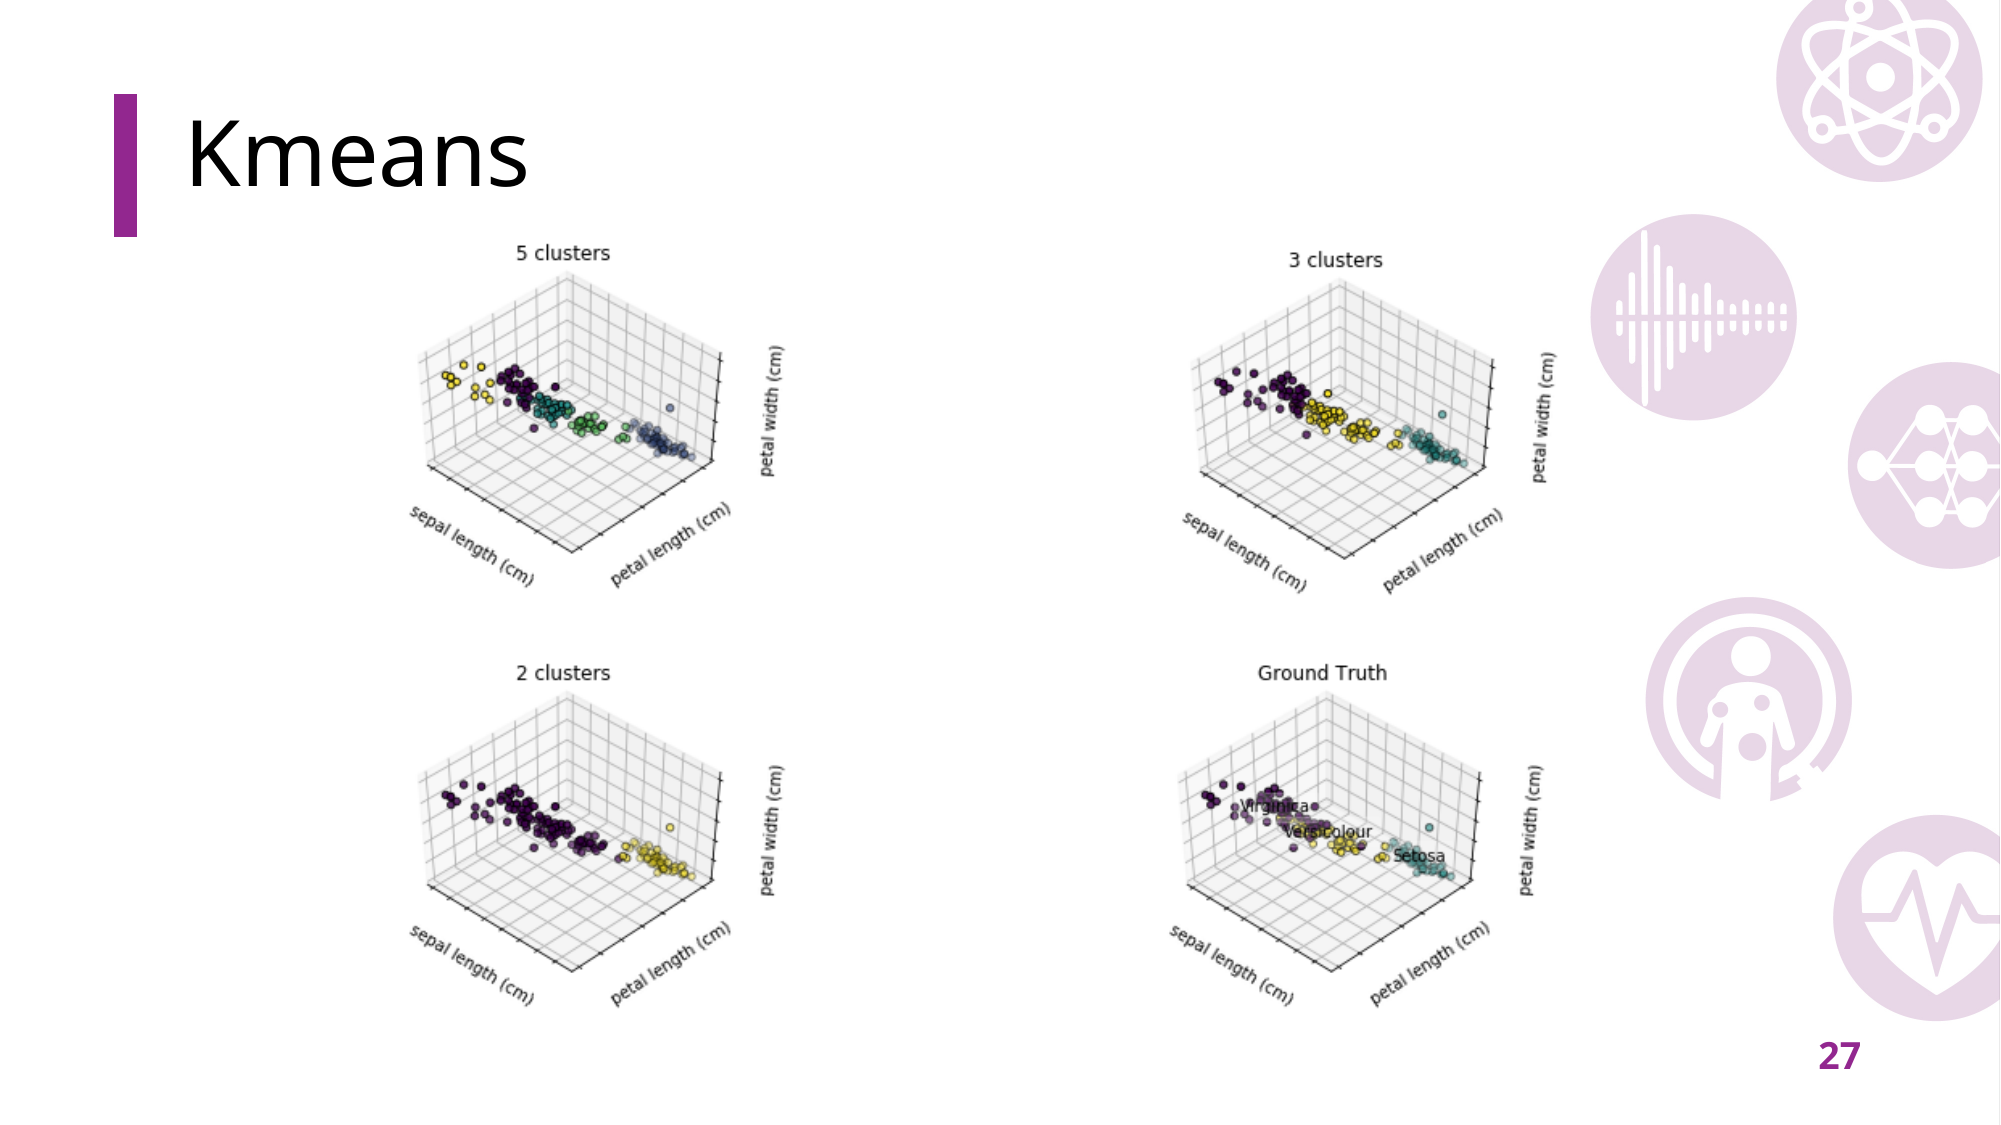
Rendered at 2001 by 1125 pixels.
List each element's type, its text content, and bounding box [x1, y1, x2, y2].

title Kmeans [170, 99, 1888, 226]
picture [1085, 1, 2000, 1125]
picture [326, 225, 800, 607]
slide_number 26 [1803, 1027, 1888, 1087]
picture [326, 644, 800, 1027]
